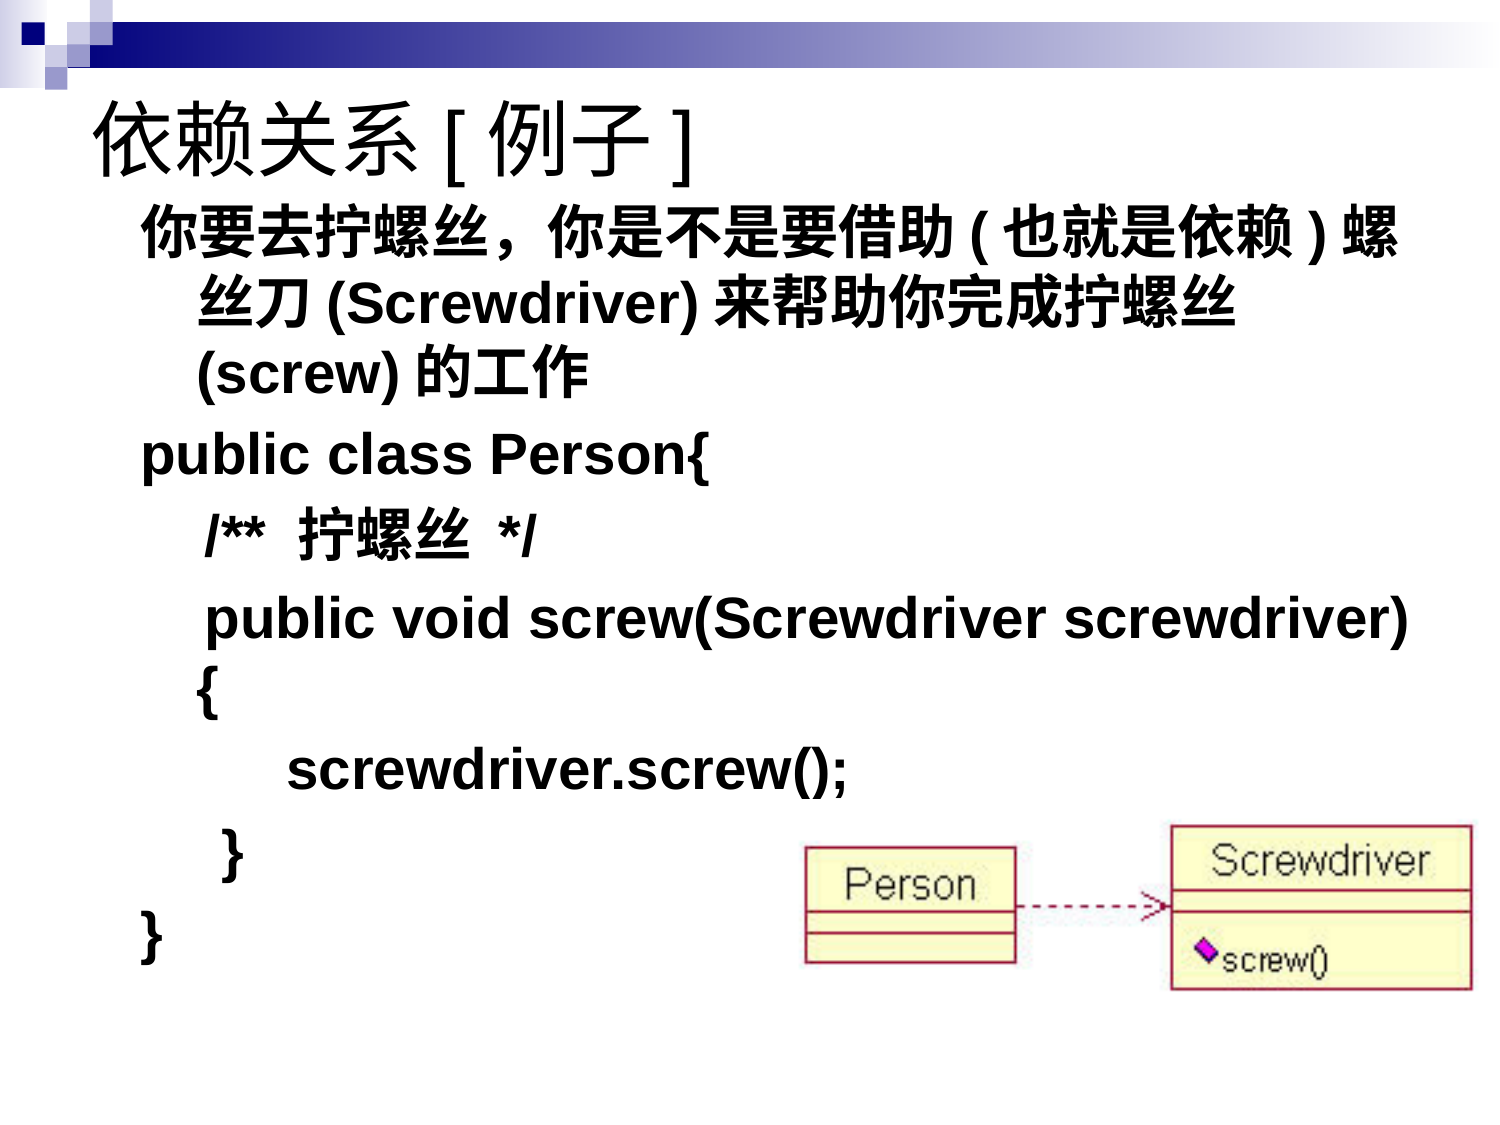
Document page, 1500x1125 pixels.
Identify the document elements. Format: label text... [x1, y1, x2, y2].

list 你要去拧螺丝，你是不是要借助(也就是依赖)螺丝刀(Screwdriver)来帮助你完成拧螺丝(screw)的工作 public class Person{ /** 拧螺丝 */ public void screw(Screwdriver screwdriver){ screwdriver.screw(); } } [124, 187, 1449, 1003]
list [779, 799, 1500, 1018]
title 依赖关系[例子] [74, 74, 1426, 201]
